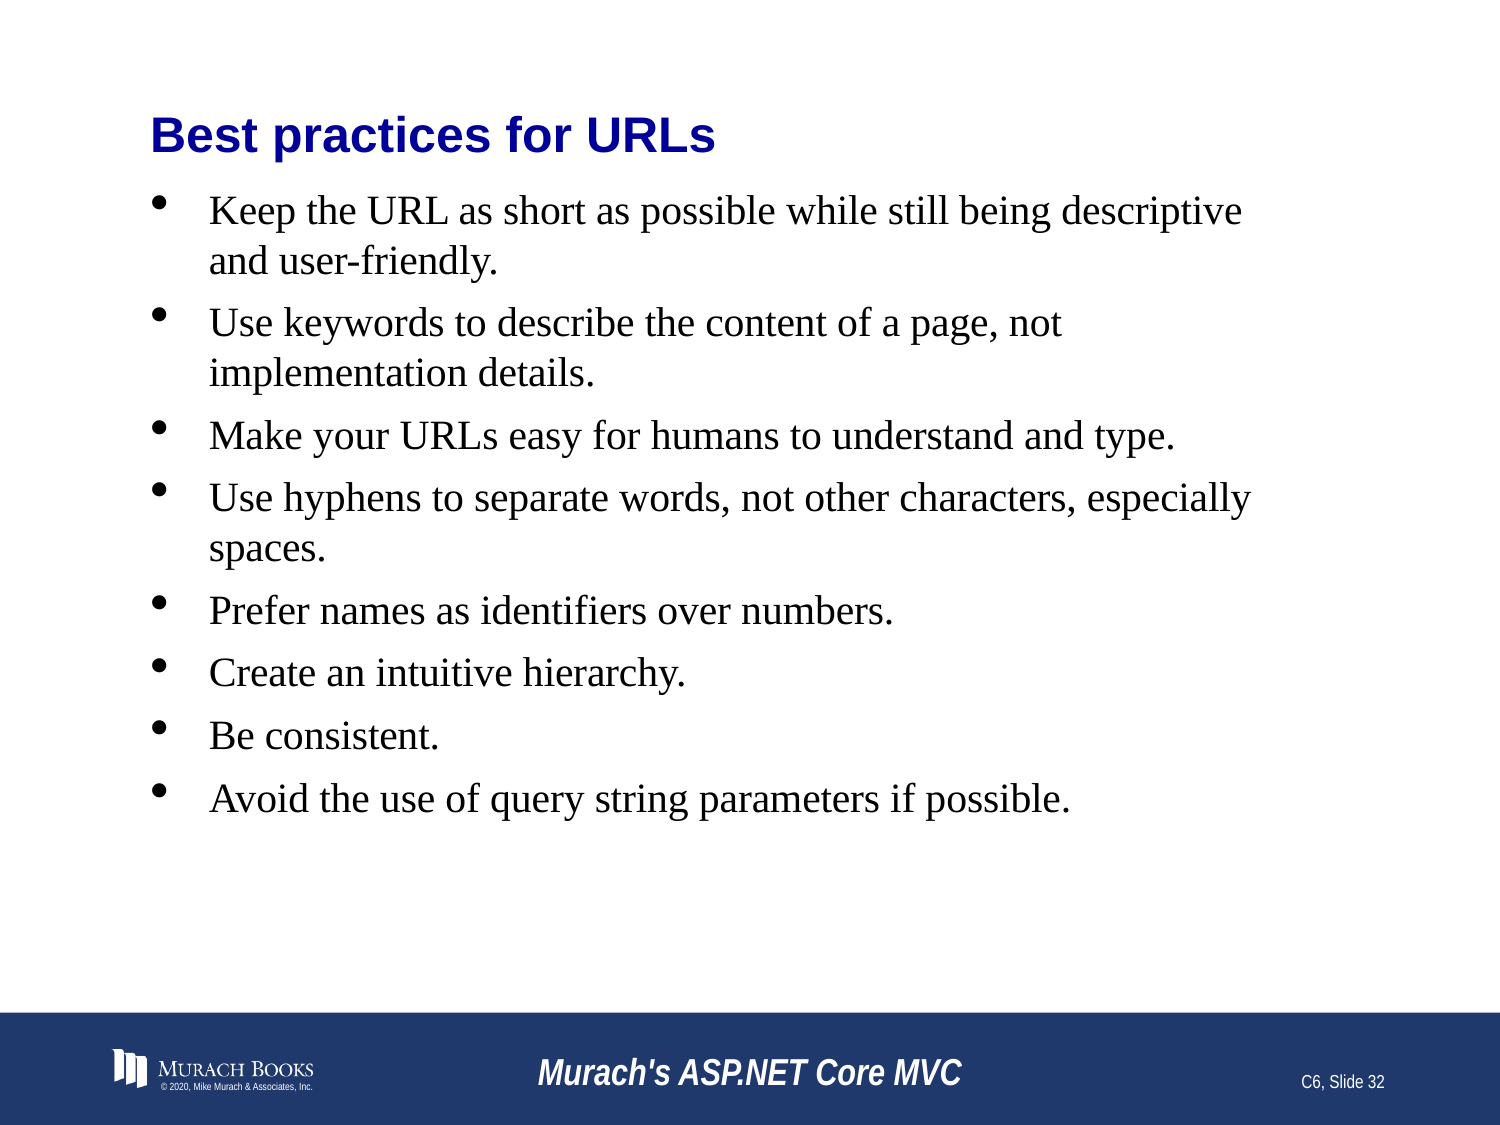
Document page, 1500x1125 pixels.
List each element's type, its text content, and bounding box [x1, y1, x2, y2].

title Best practices for URLs [150, 102, 1350, 164]
footer © 2020, Mike Murach & Associates, Inc. [12, 1025, 463, 1100]
slide_number C6, Slide 32 [1087, 1025, 1400, 1100]
list Keep the URL as short as possible while still being descriptive and user-friendly. Use keywords to describe the content of a page, not implementation details. Make your URLs easy for humans to understand and type. Use hyphens to separate words, not other characters, especially spaces. Prefer names as identifiers over numbers. Create an intuitive hierarchy. Be consistent. Avoid the use of query string parameters if possible. [137, 174, 1350, 975]
slide_number Murach's ASP.NET Core MVC [463, 1025, 1050, 1100]
